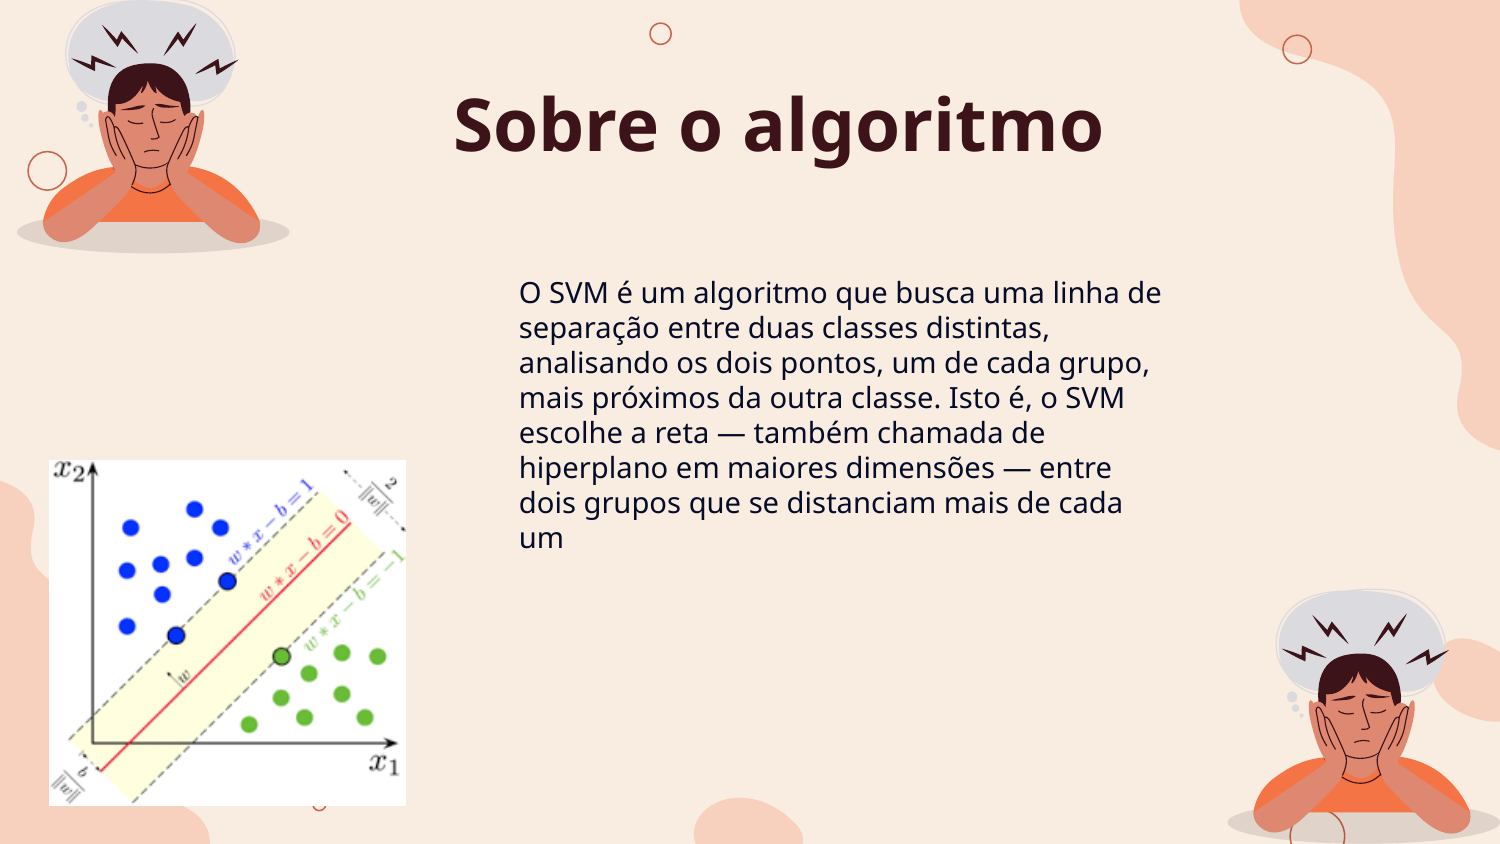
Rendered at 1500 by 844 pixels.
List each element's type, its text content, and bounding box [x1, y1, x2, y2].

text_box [16, 0, 290, 254]
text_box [1227, 588, 1500, 844]
text_box O SVM é um algoritmo que busca uma linha de separação entre duas classes distintas, analisando os dois pontos, um de cada grupo, mais próximos da outra classe. Isto é, o SVM escolhe a reta — também chamada de hiperplano em maiores dimensões — entre dois grupos que se distanciam mais de cada um [503, 259, 1182, 570]
title Sobre o algoritmo [294, 63, 1459, 189]
picture [48, 459, 406, 806]
